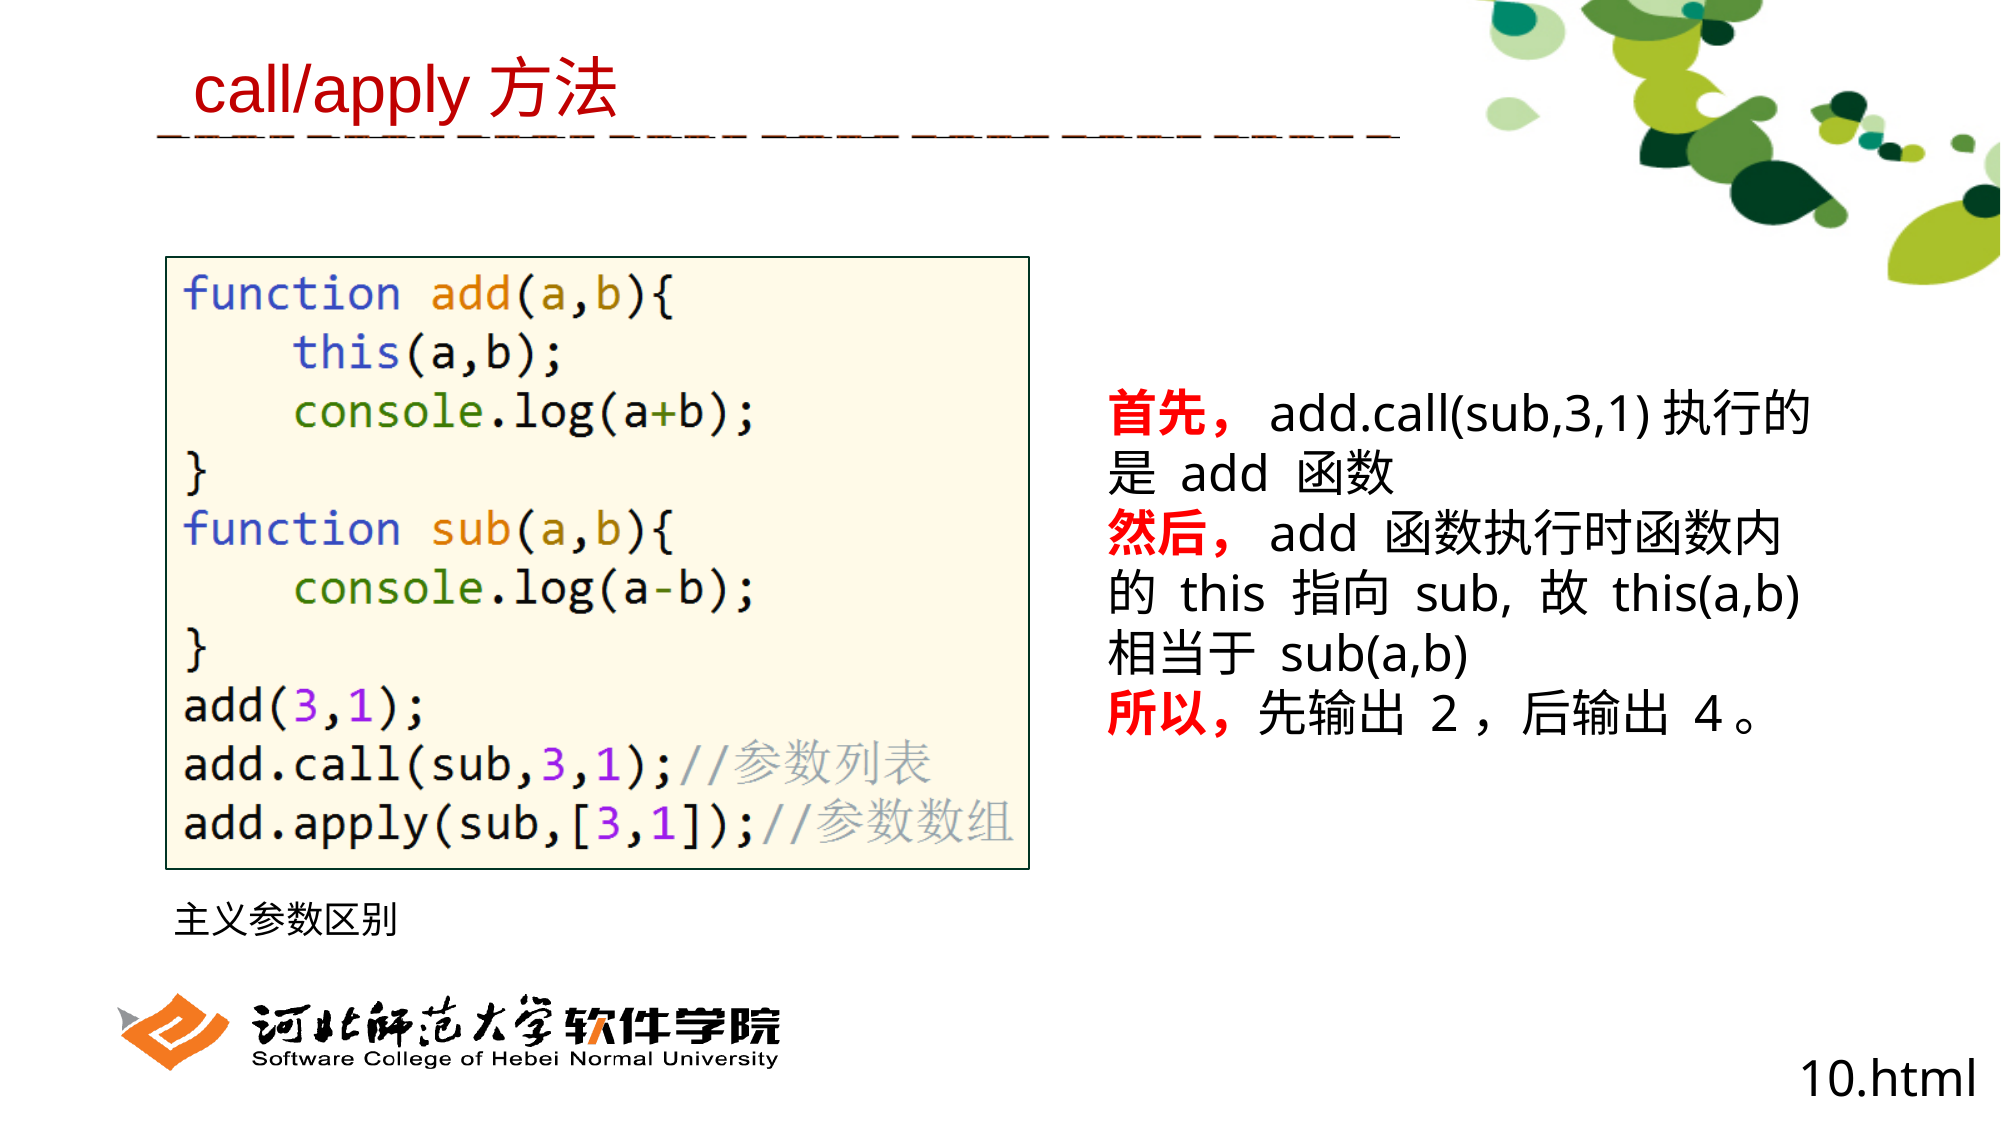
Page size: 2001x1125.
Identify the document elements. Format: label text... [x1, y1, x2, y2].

picture [0, 0, 2001, 1125]
text_box 主义参数区别 [159, 889, 882, 994]
text_box 首先，add.call(sub,3,1)执行的是 add 函数 然后，add 函数执行时函数内的 this 指向 sub, 故 this(a,b) 相当于 sub(a,b) 所以，先输出 2，后输出 4。 [1033, 373, 1834, 749]
text_box 10.html [1784, 1039, 1994, 1115]
list call/apply方法 [178, 38, 1523, 120]
